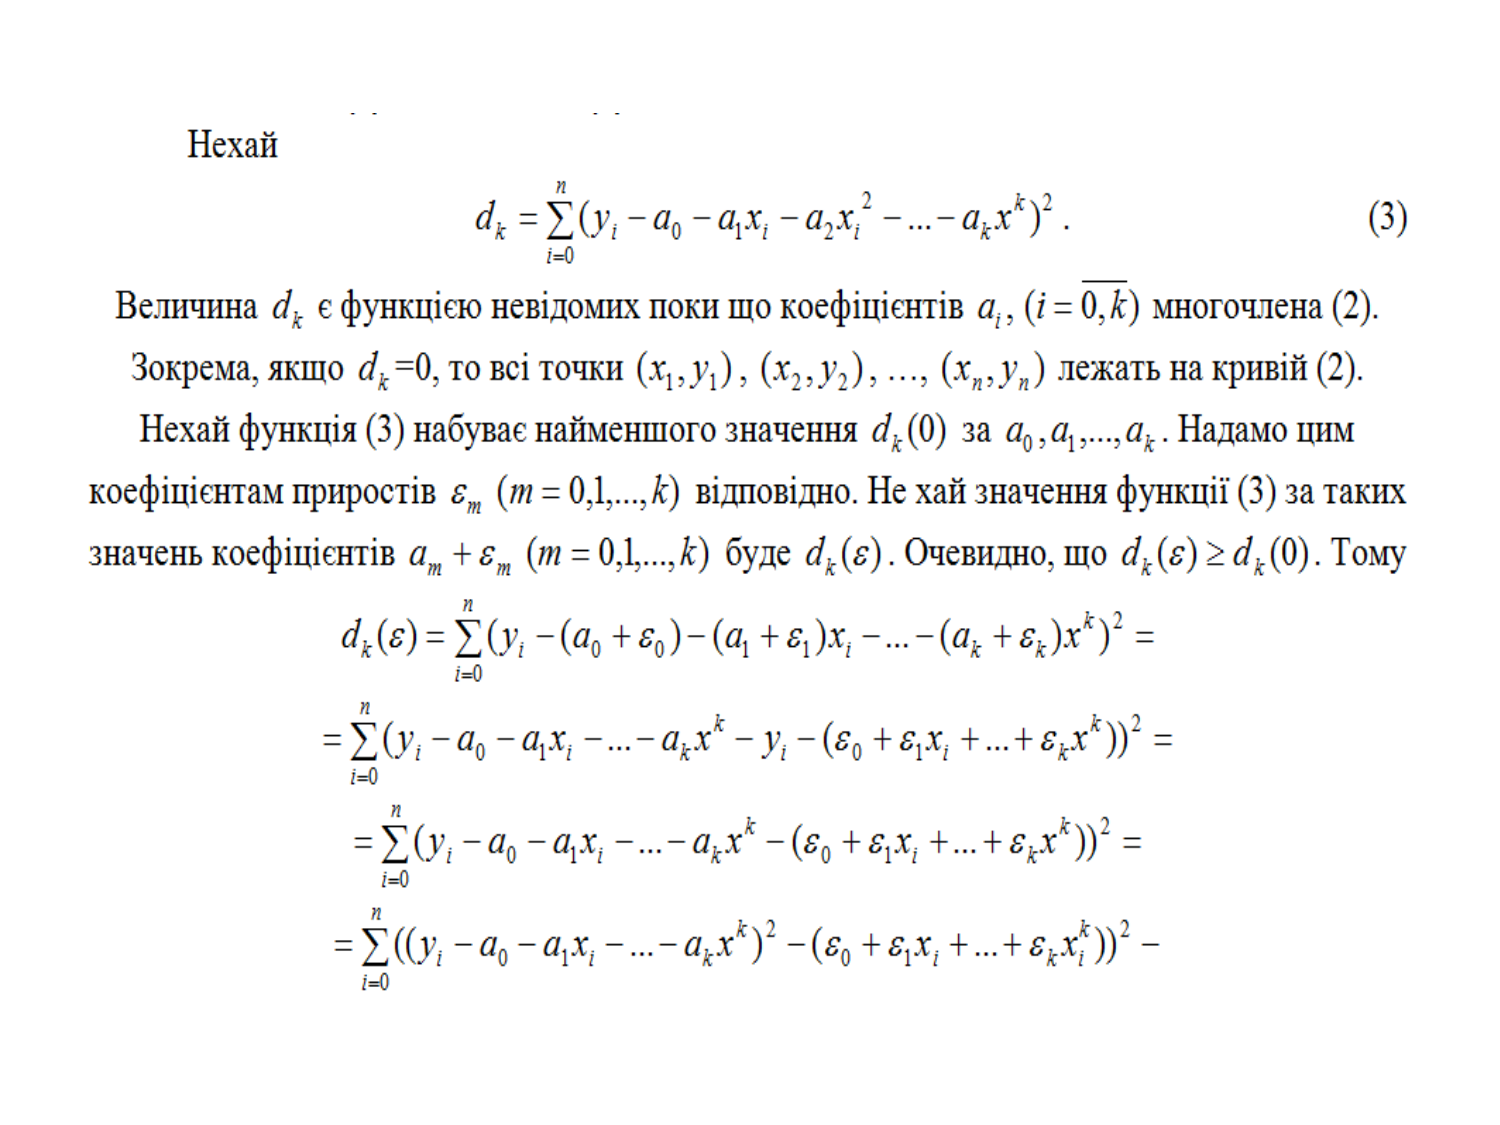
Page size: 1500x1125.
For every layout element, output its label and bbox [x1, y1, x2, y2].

list [74, 113, 1426, 999]
